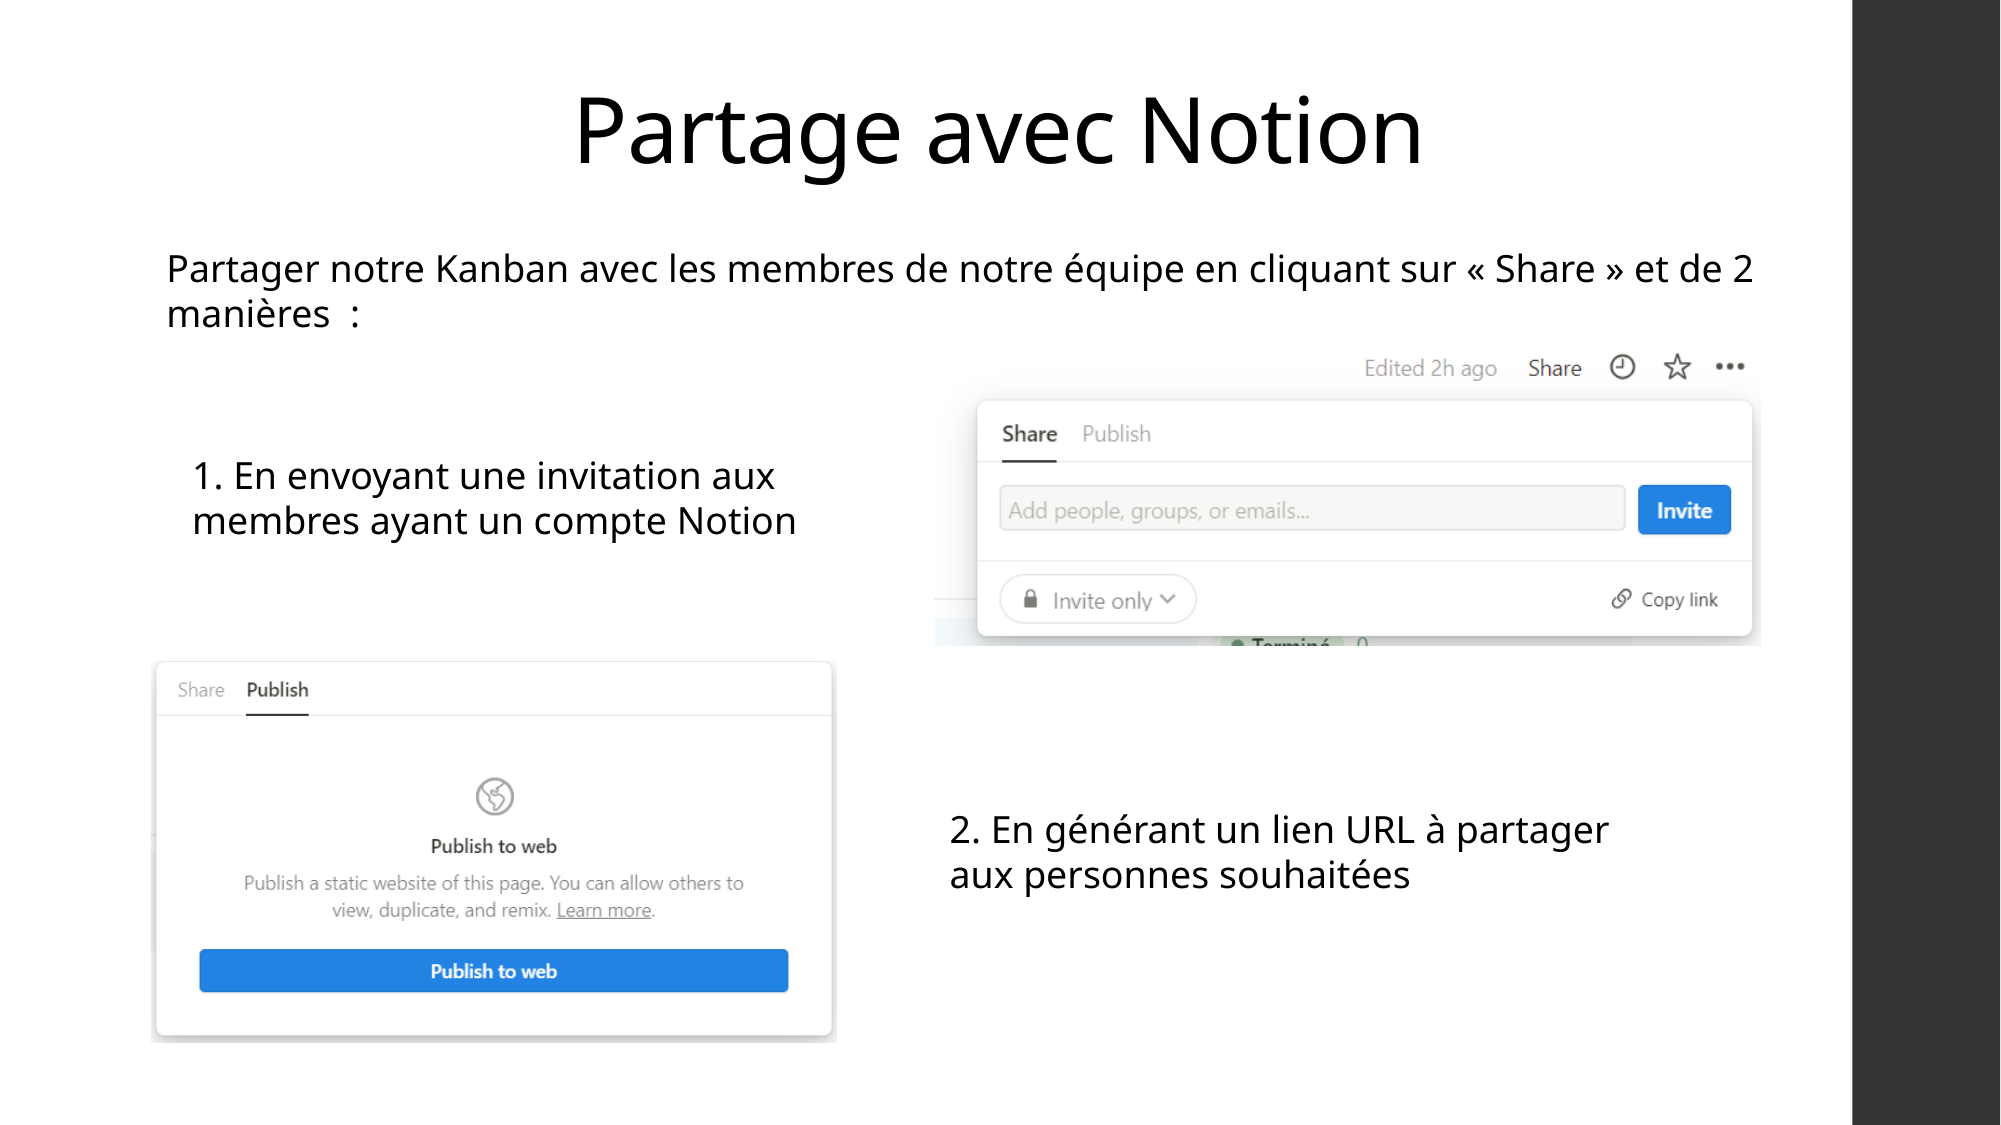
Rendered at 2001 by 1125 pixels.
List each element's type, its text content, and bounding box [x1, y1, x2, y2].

text_box 1. En envoyant une invitation aux membres ayant un compte Notion [177, 444, 911, 550]
title Partage avec Notion [204, 66, 1795, 192]
picture [151, 661, 837, 1044]
text_box 2. En générant un lien URL à partager aux personnes souhaitées [934, 799, 1669, 904]
picture [934, 349, 1761, 647]
text_box Partager notre Kanban avec les membres de notre équipe en cliquant sur « Share » et de 2 manières : [151, 237, 1795, 343]
